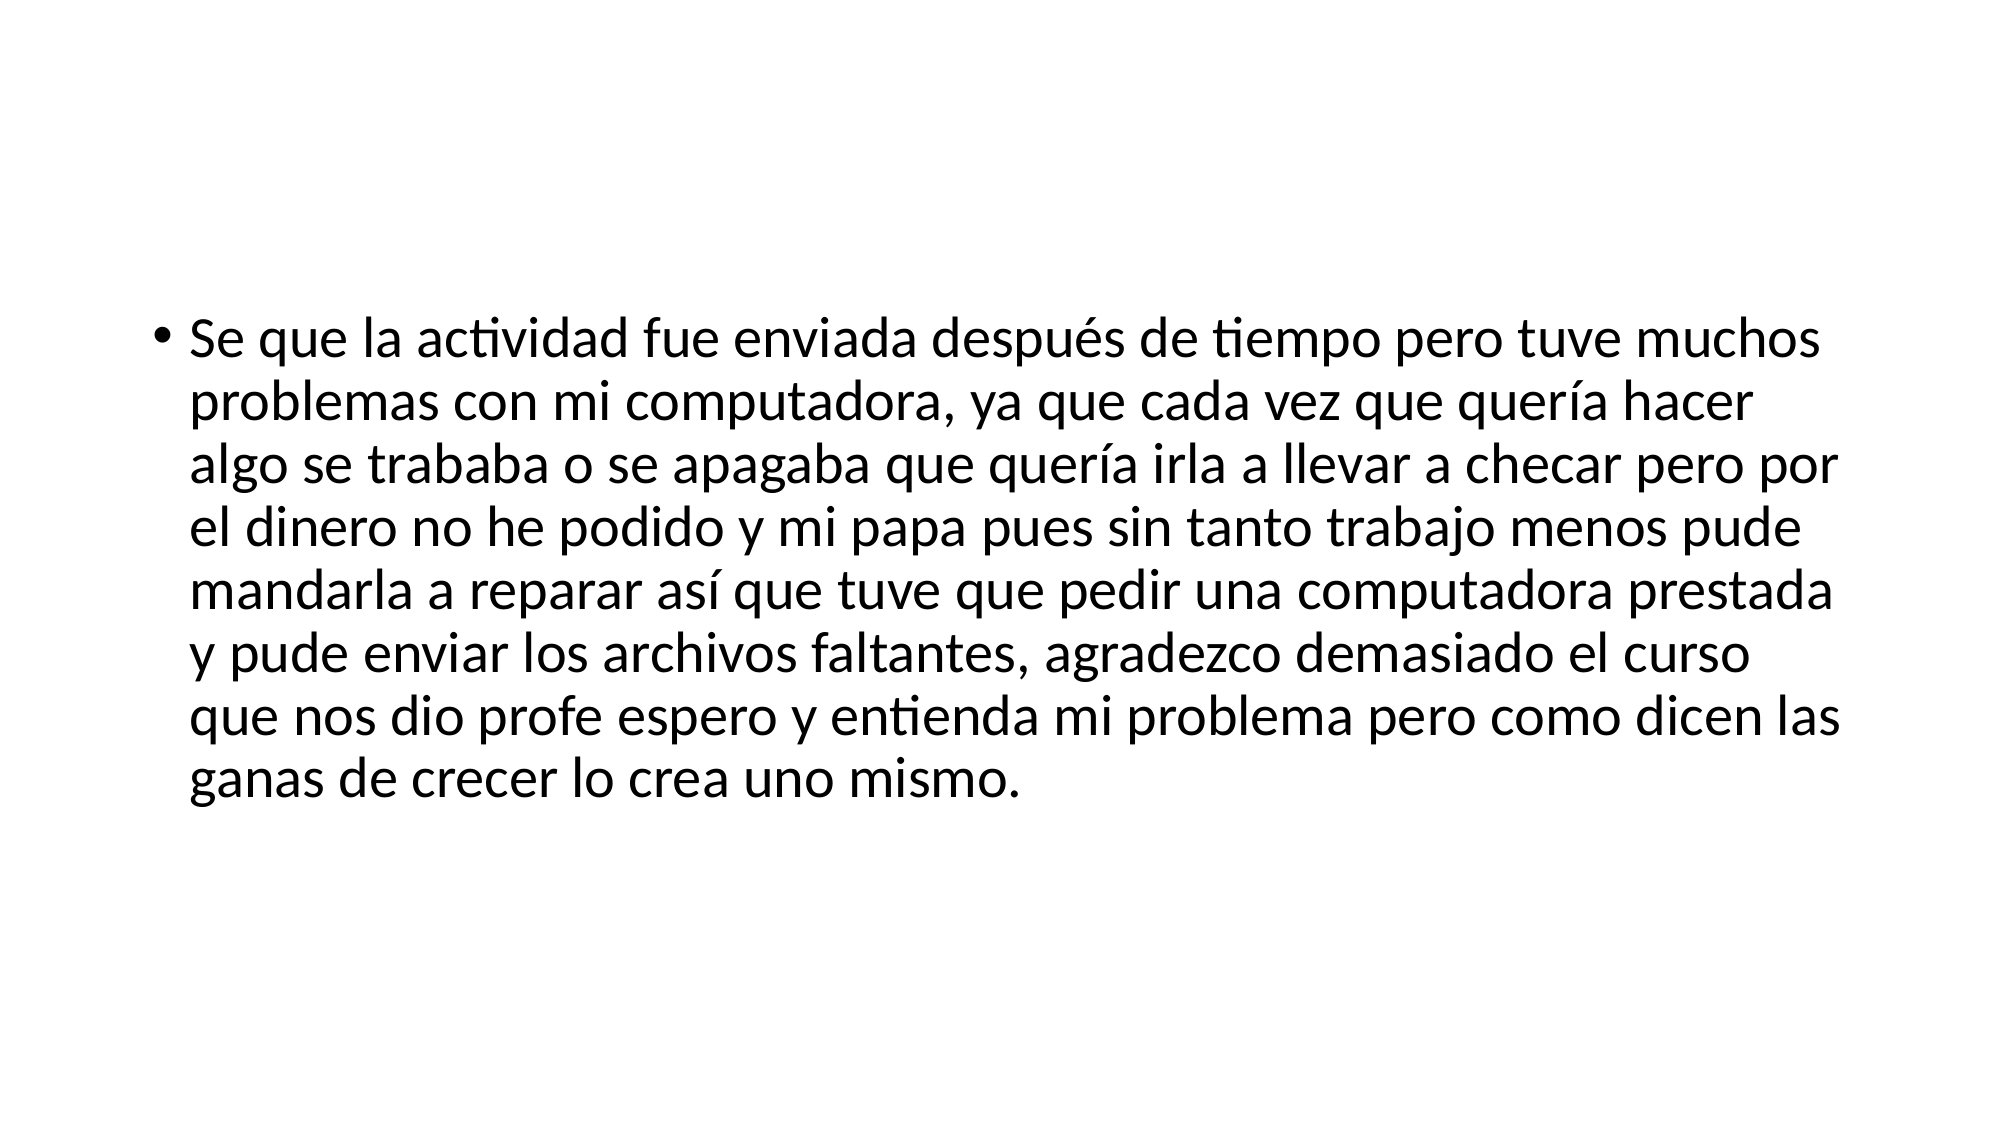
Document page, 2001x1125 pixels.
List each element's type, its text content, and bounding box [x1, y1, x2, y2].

list Se que la actividad fue enviada después de tiempo pero tuve muchos problemas con mi computadora, ya que cada vez que quería hacer algo se trababa o se apagaba que quería irla a llevar a checar pero por el dinero no he podido y mi papa pues sin tanto trabajo menos pude mandarla a reparar así que tuve que pedir una computadora prestada y pude enviar los archivos faltantes, agradezco demasiado el curso que nos dio profe espero y entienda mi problema pero como dicen las ganas de crecer lo crea uno mismo. [137, 299, 1863, 1014]
